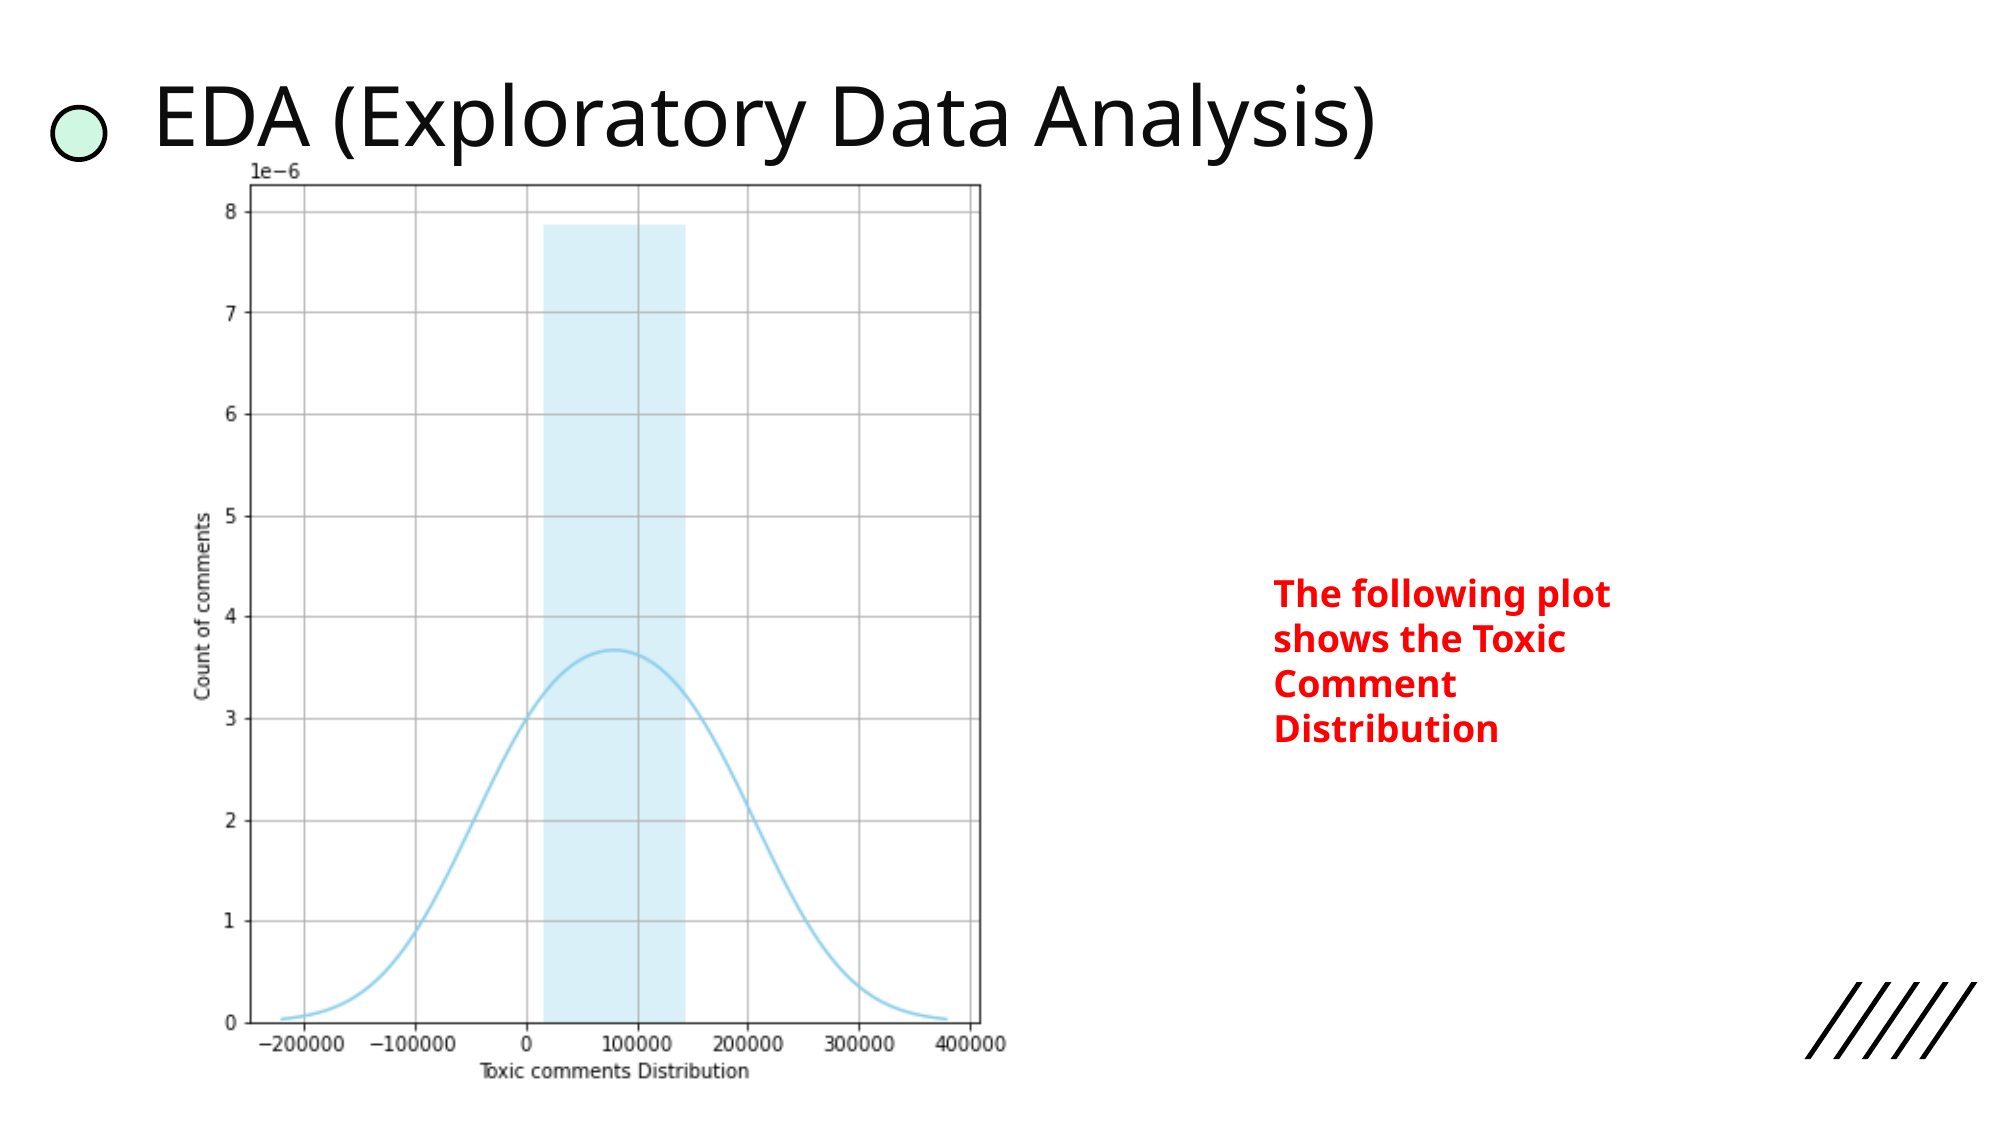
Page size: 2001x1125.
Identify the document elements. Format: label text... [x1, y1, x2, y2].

text_box The following plot shows the Toxic Comment Distribution [1258, 562, 1709, 758]
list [182, 150, 1020, 1096]
title EDA (Exploratory Data Analysis) [137, 59, 1863, 179]
